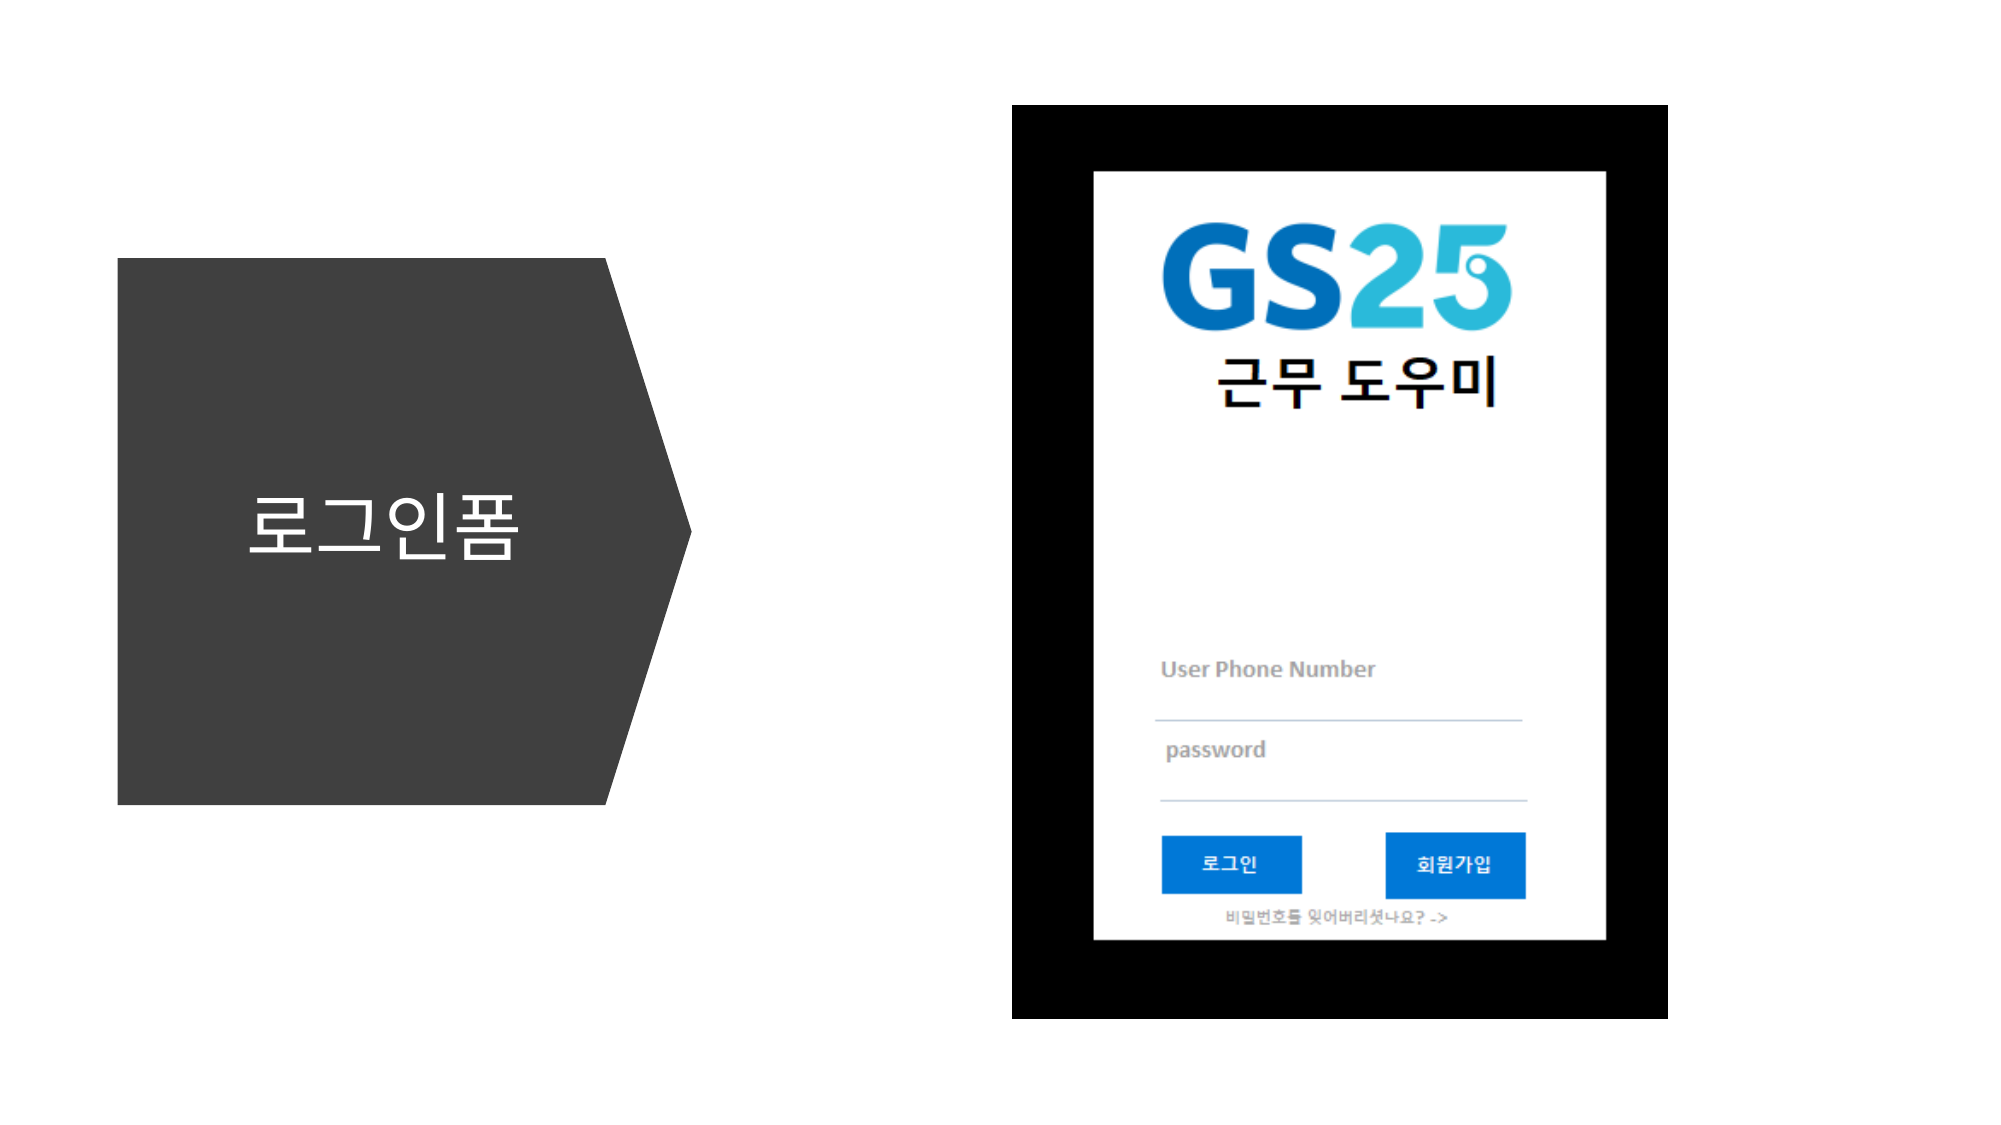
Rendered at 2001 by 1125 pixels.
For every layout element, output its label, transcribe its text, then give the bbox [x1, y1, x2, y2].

title 로그인폼 [168, 322, 601, 741]
text_box [116, 257, 693, 807]
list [1011, 105, 1668, 1020]
